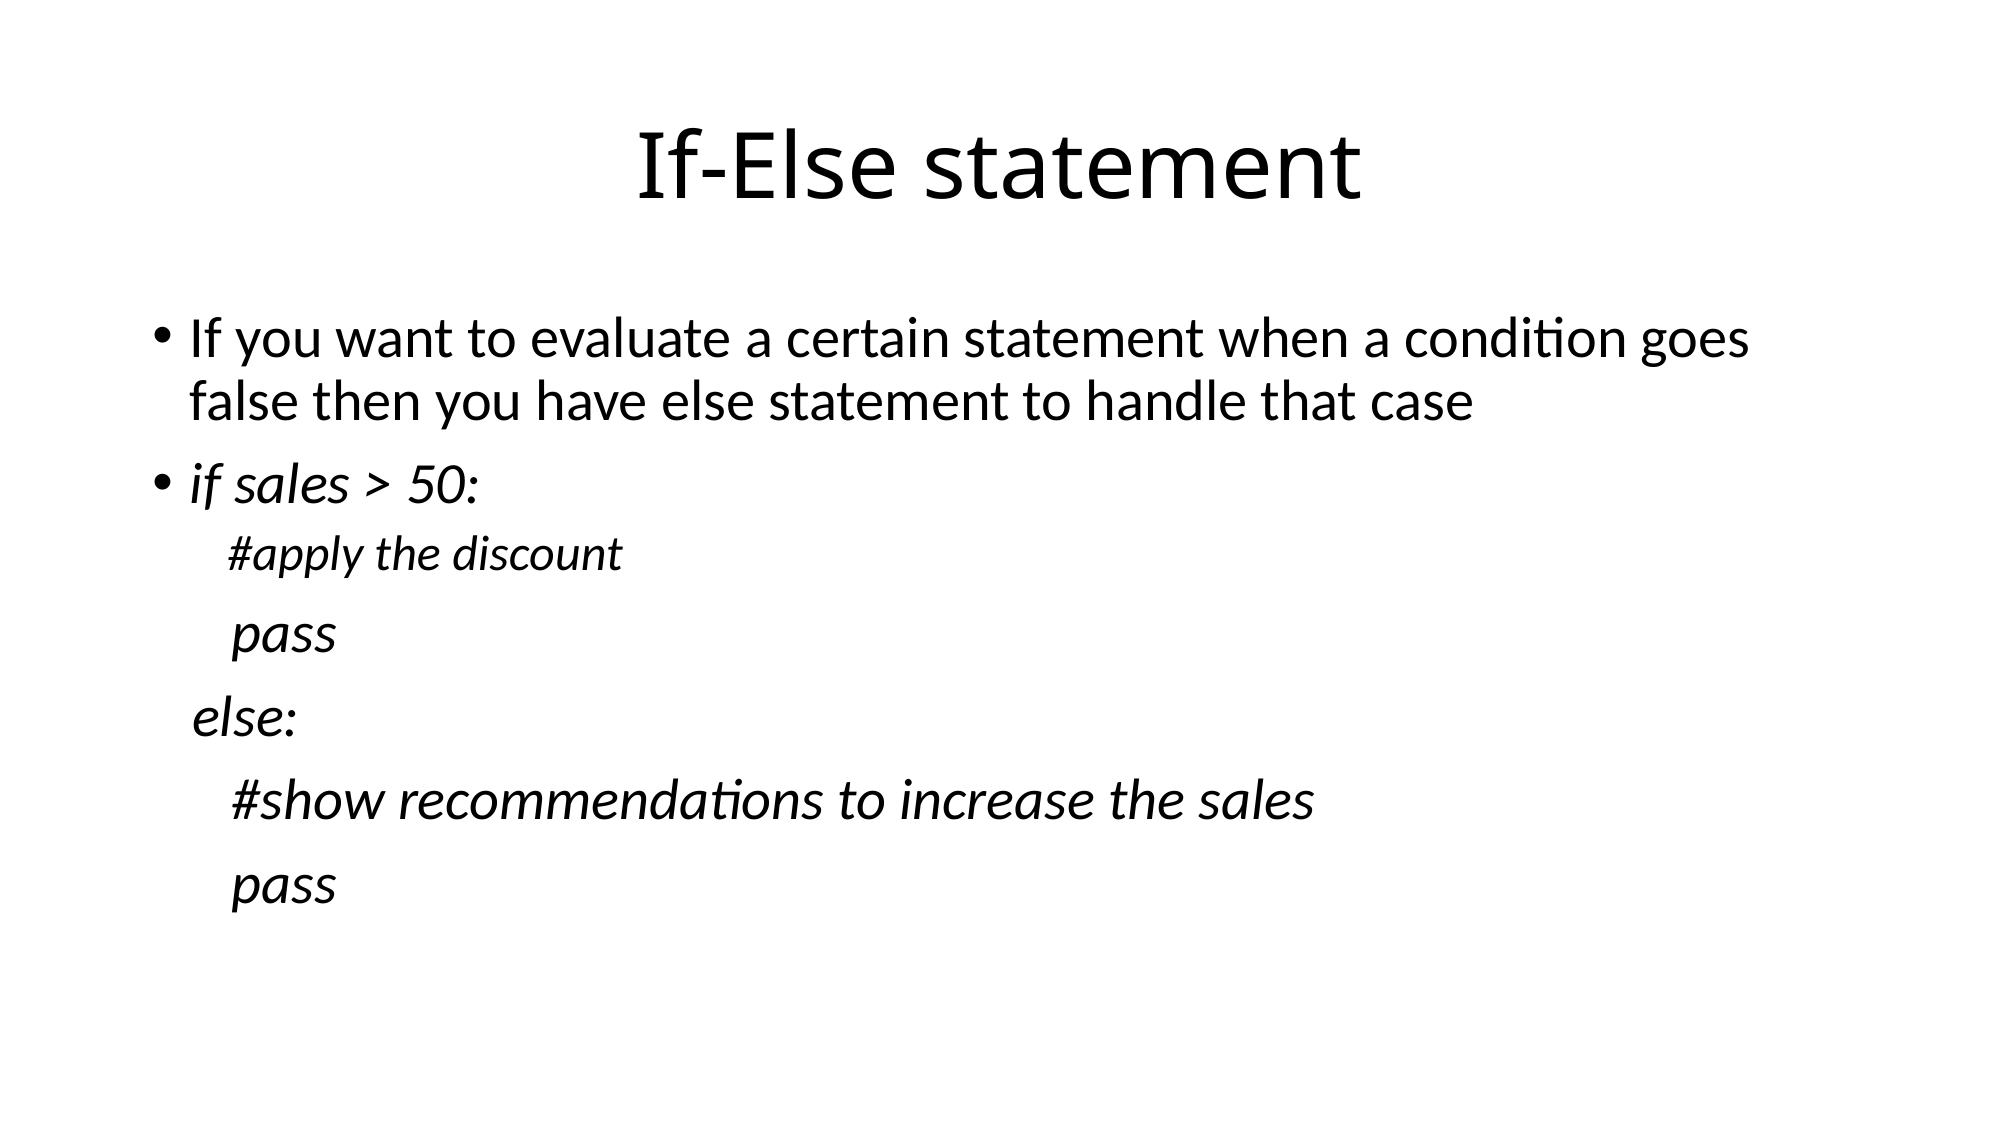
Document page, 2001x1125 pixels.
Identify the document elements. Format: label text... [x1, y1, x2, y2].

list If you want to evaluate a certain statement when a condition goes false then you have else statement to handle that case if sales > 50: #apply the discount pass else: #show recommendations to increase the sales pass [137, 299, 1863, 1014]
title If-Else statement [137, 59, 1863, 278]
